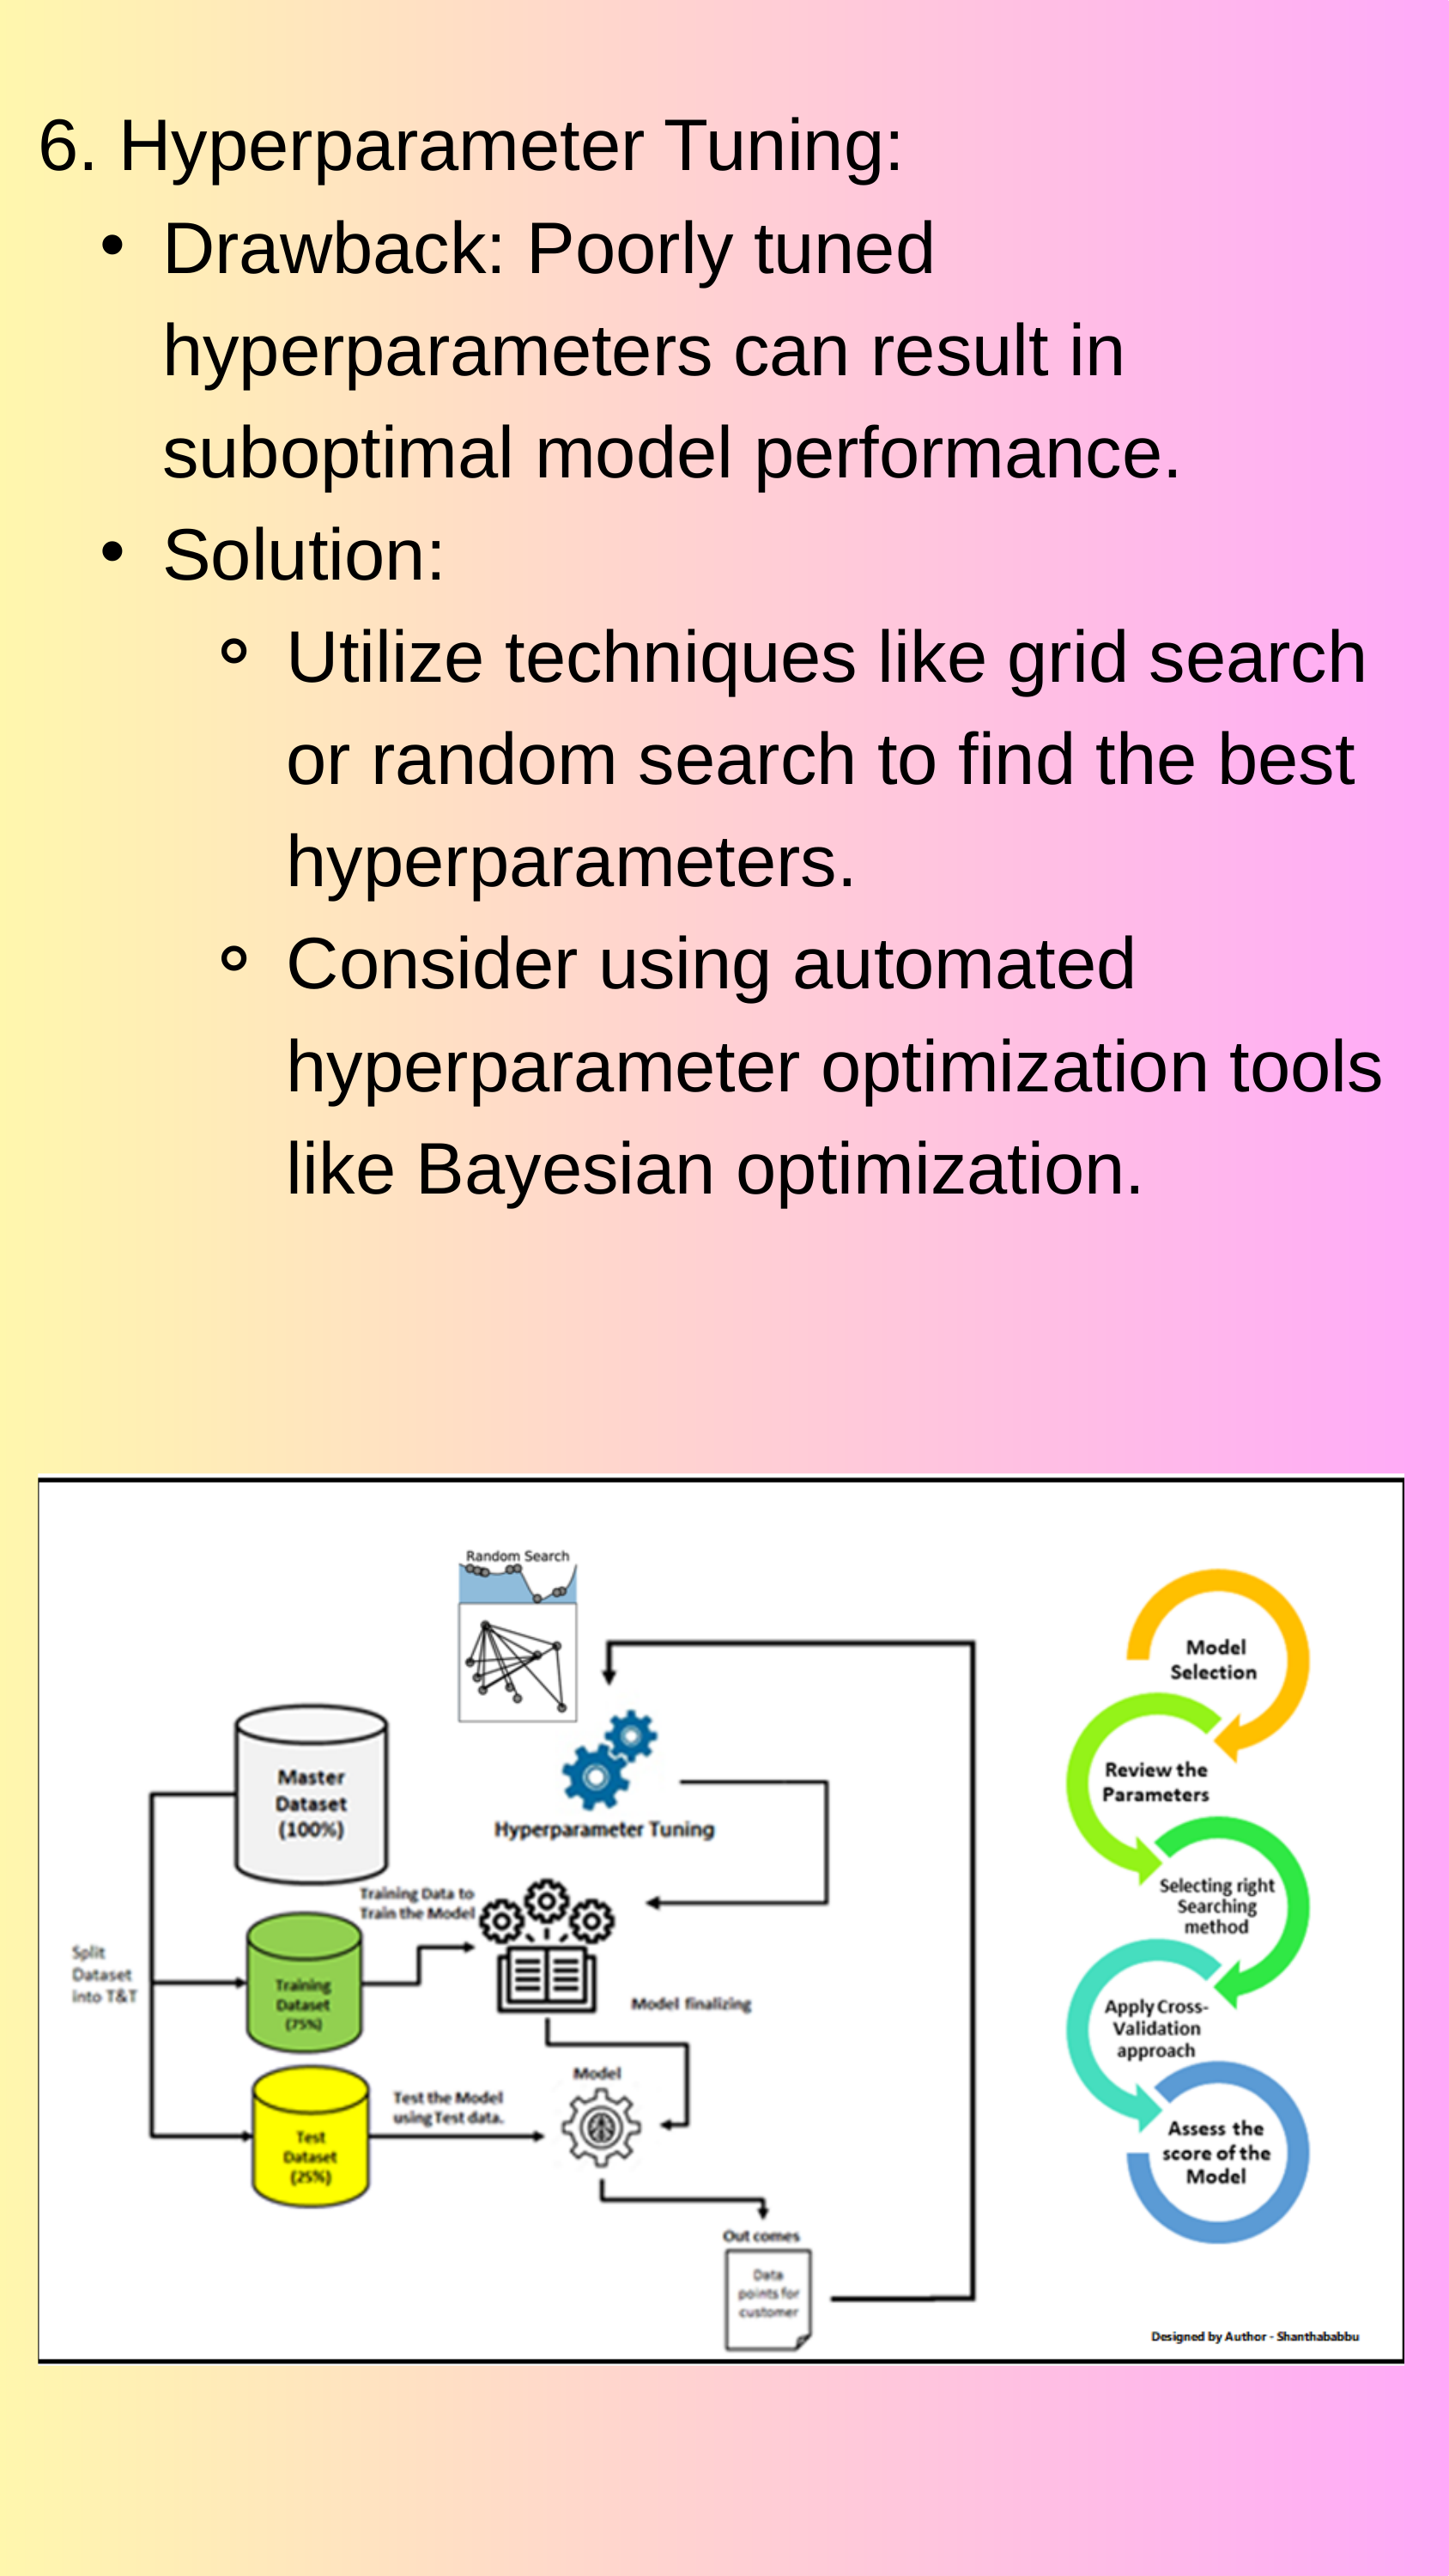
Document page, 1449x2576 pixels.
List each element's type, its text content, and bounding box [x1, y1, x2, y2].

text_box 6. Hyperparameter Tuning: Drawback: Poorly tuned hyperparameters can result in suboptimal model performance. Solution: Utilize techniques like grid search or random search to find the best hyperparameters. Consider using automated hyperparameter optimization tools like Bayesian optimization. [38, 82, 1404, 1209]
text_box [38, 1473, 1404, 2366]
